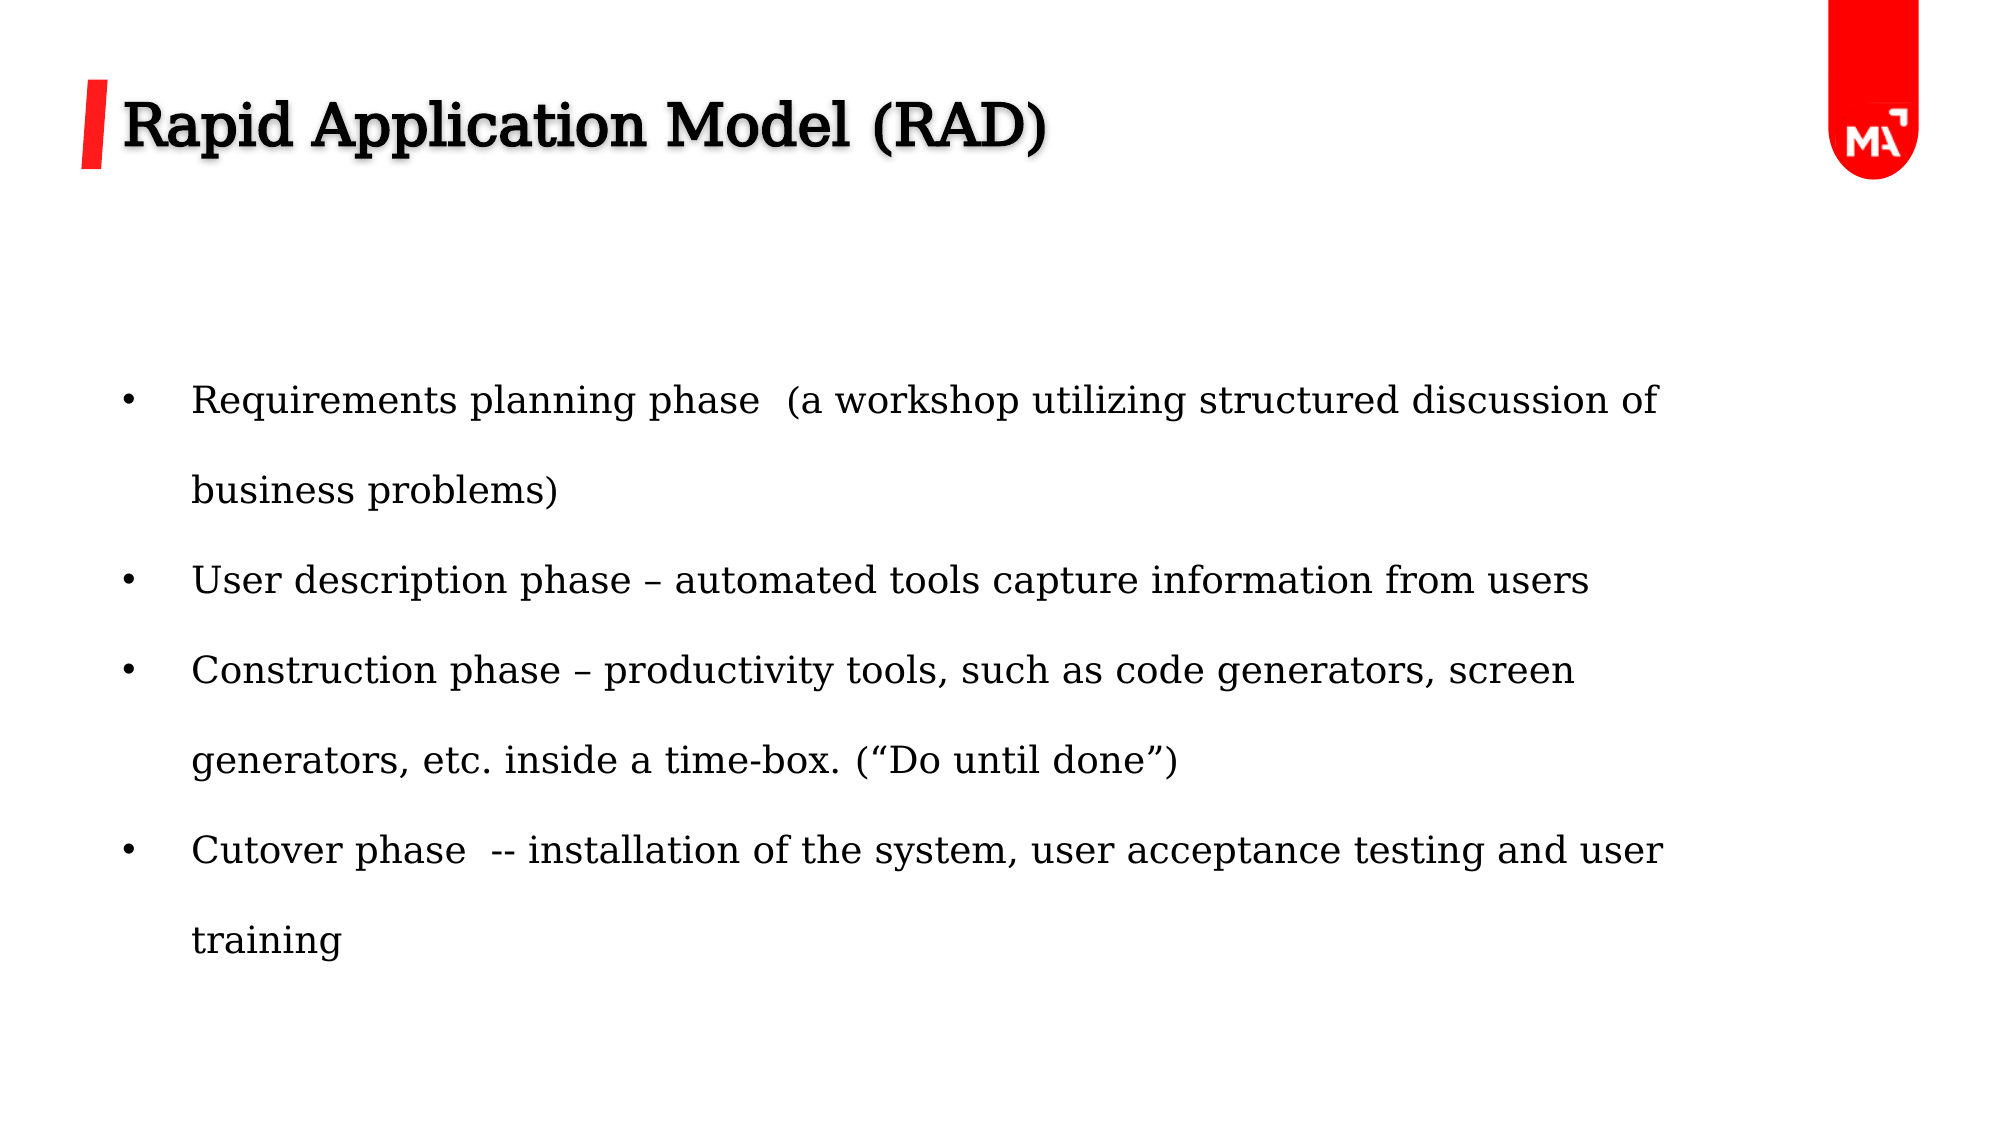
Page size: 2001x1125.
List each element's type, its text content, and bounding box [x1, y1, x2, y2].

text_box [1828, 0, 1919, 83]
picture [1828, 83, 1919, 189]
text_box [80, 78, 109, 171]
text_box Requirements planning phase (a workshop utilizing structured discussion of business problems) User description phase – automated tools capture information from users Construction phase – productivity tools, such as code generators, screen generators, etc. inside a time-box. (“Do until done”) Cutover phase -- installation of the system, user acceptance testing and user training [107, 323, 1759, 969]
text_box Rapid Application Model (RAD) [107, 79, 1568, 165]
